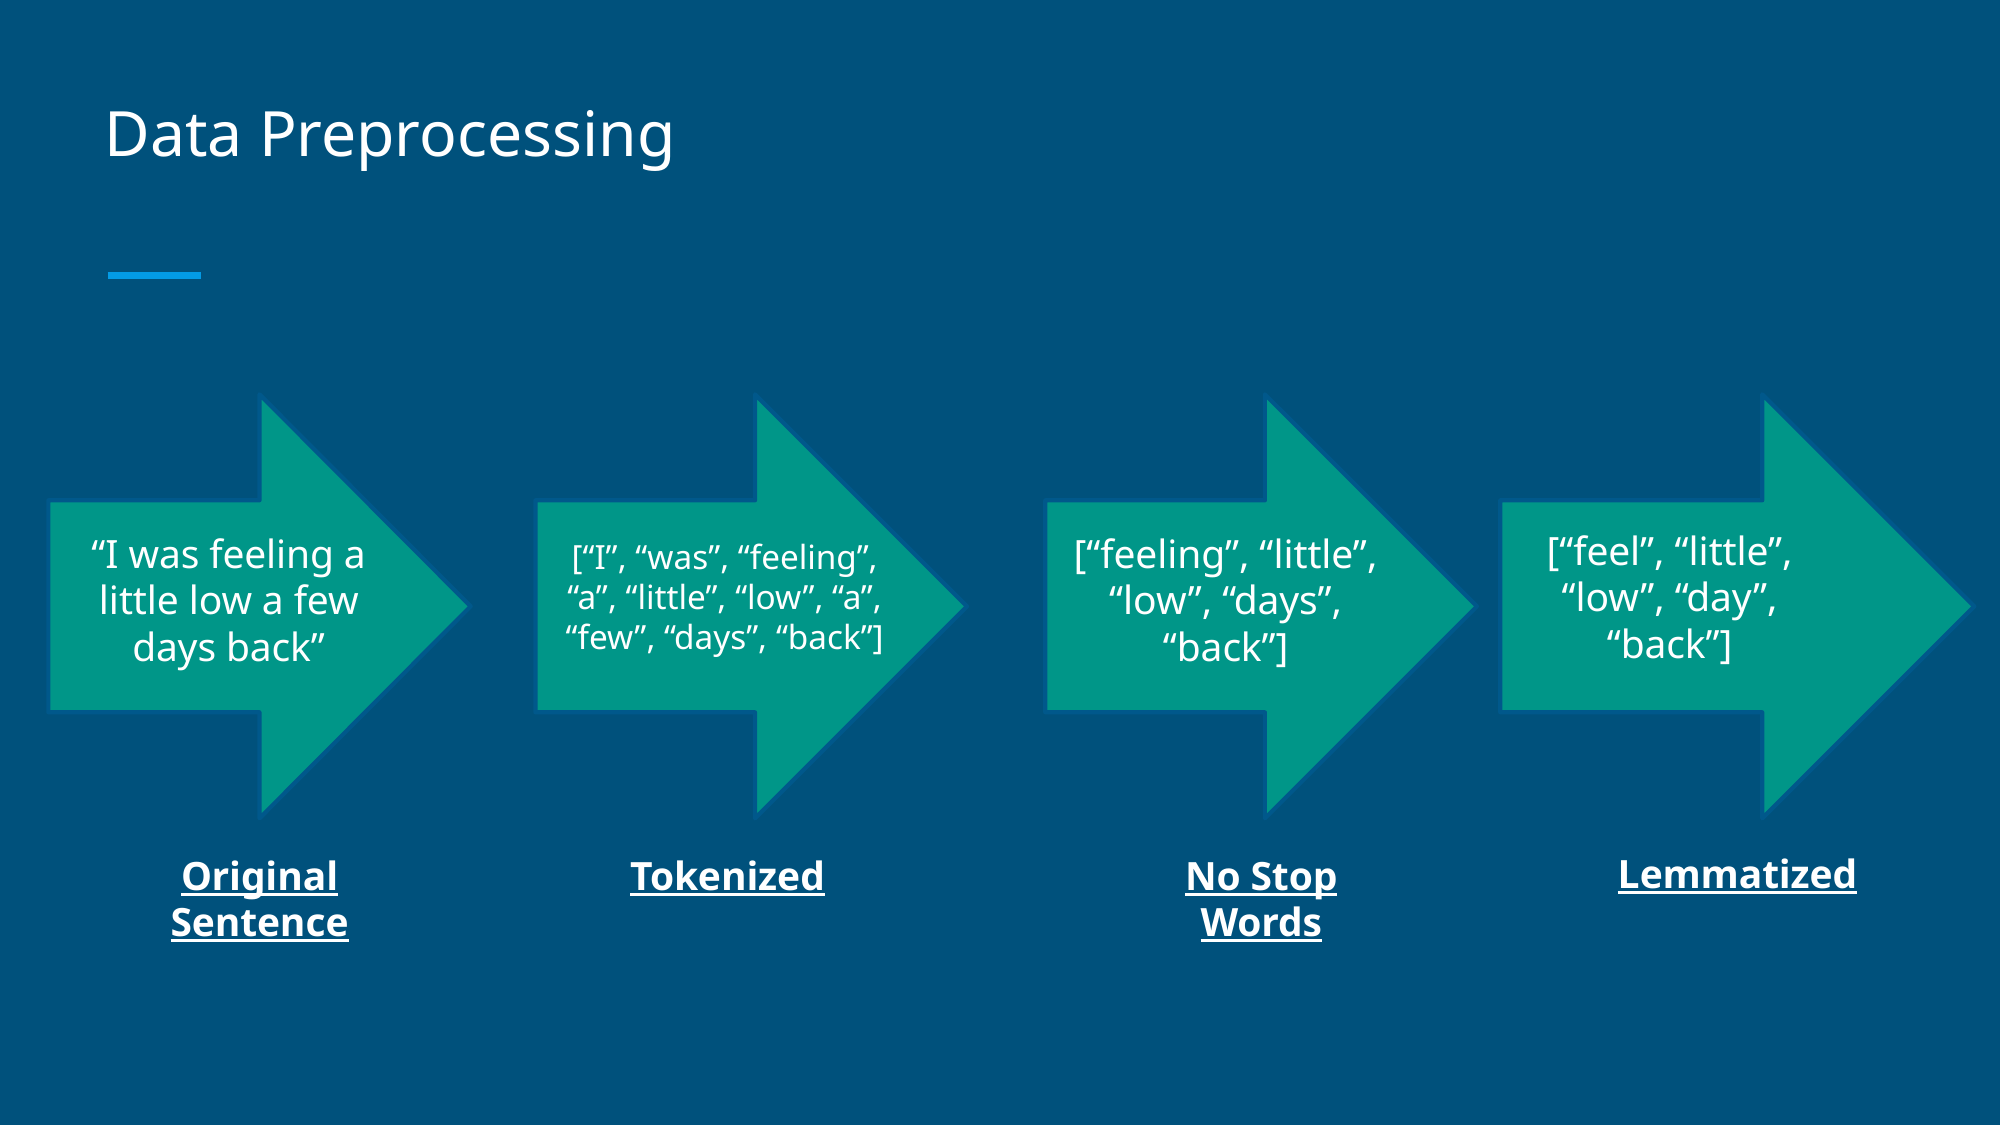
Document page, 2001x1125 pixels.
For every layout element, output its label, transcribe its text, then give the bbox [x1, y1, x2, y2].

text_box No Stop Words [1157, 843, 1365, 952]
text_box [533, 539, 970, 821]
text_box Lemmatized [1488, 841, 1987, 904]
text_box [1043, 530, 1480, 821]
text_box [“feeling”, “little”, “low”, “days”, “back”] [1022, 521, 1404, 677]
text_box [1498, 392, 1977, 821]
text_box Original Sentence [100, 843, 419, 952]
text_box “I was feeling a little low a few days back” [25, 521, 407, 677]
text_box [“feel”, “little”, “low”, “day”, “back”] [1459, 518, 1856, 674]
text_box [407, 539, 473, 674]
text_box [46, 677, 404, 821]
text_box [46, 392, 389, 521]
text_box [533, 392, 893, 529]
text_box [1043, 392, 1395, 521]
title Data Preprocessing [84, 39, 1916, 190]
text_box [“I”, “was”, “feeling”, “a”, “little”, “low”, “a”, “few”, “days”, “back”] [522, 529, 903, 664]
text_box Tokenized [592, 843, 863, 906]
